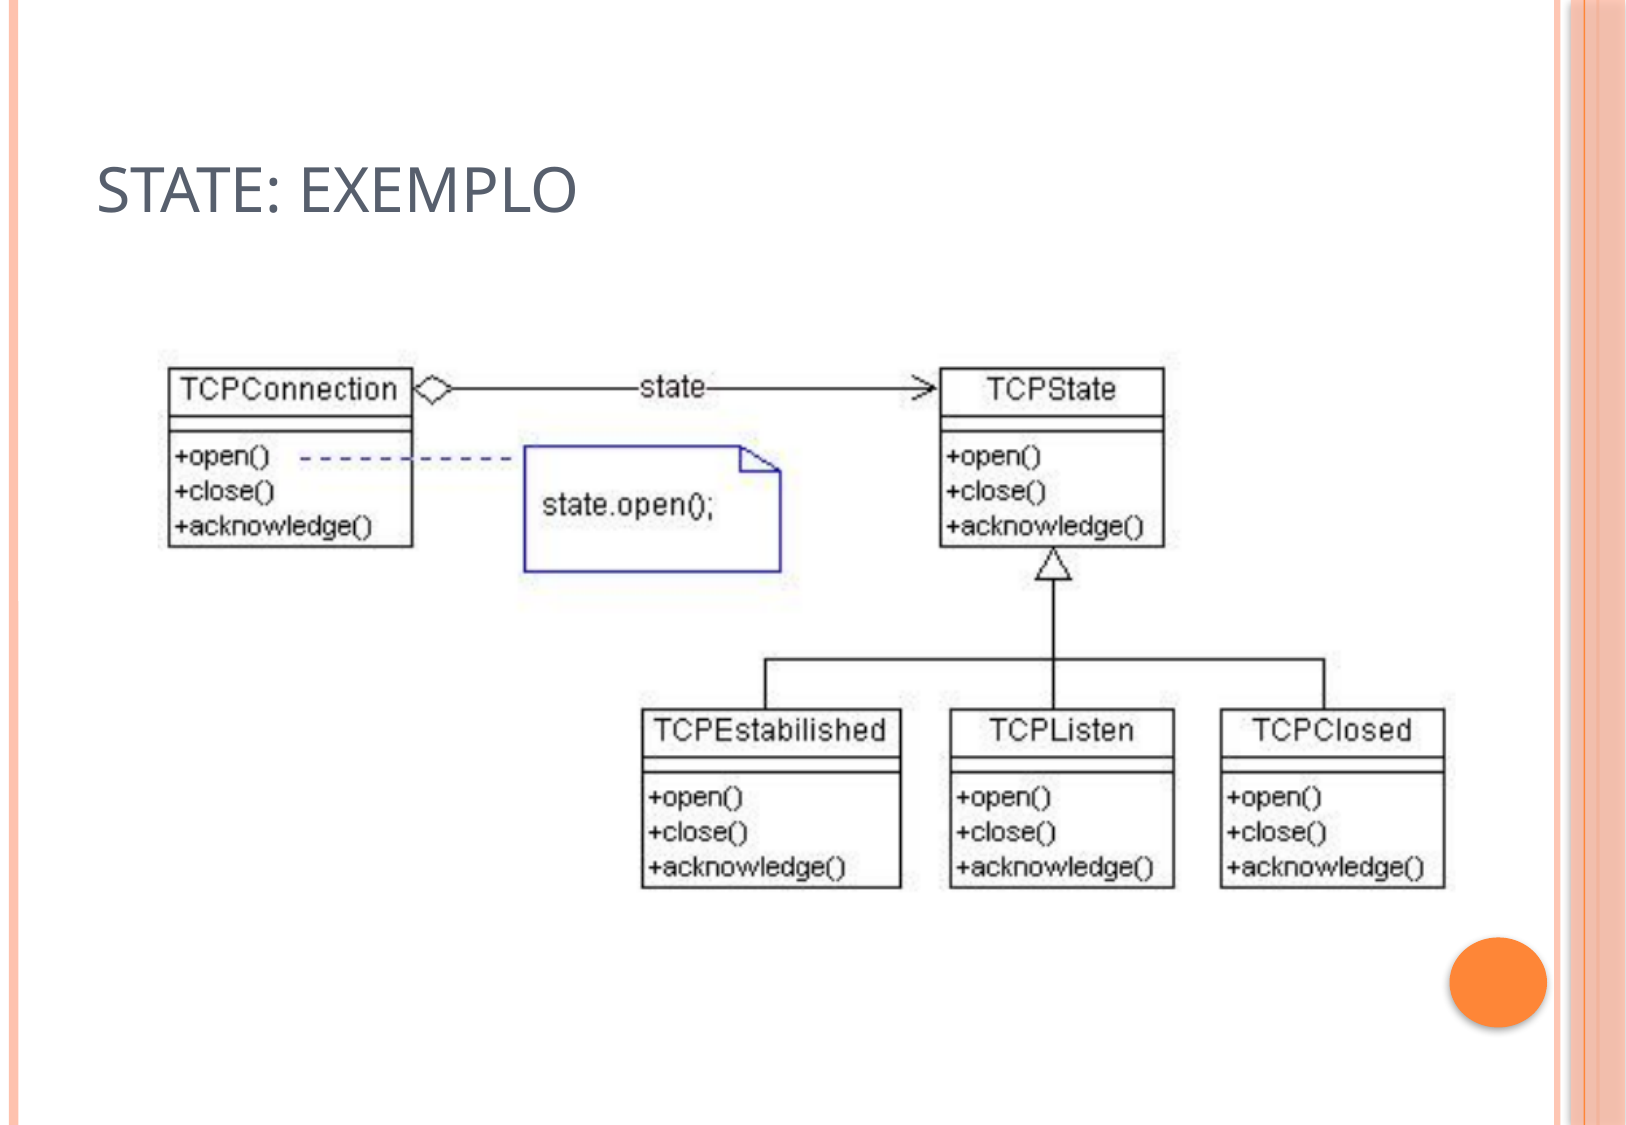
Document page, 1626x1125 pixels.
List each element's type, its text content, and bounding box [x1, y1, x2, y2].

picture [138, 313, 1495, 931]
title State: Exemplo [81, 45, 1409, 233]
